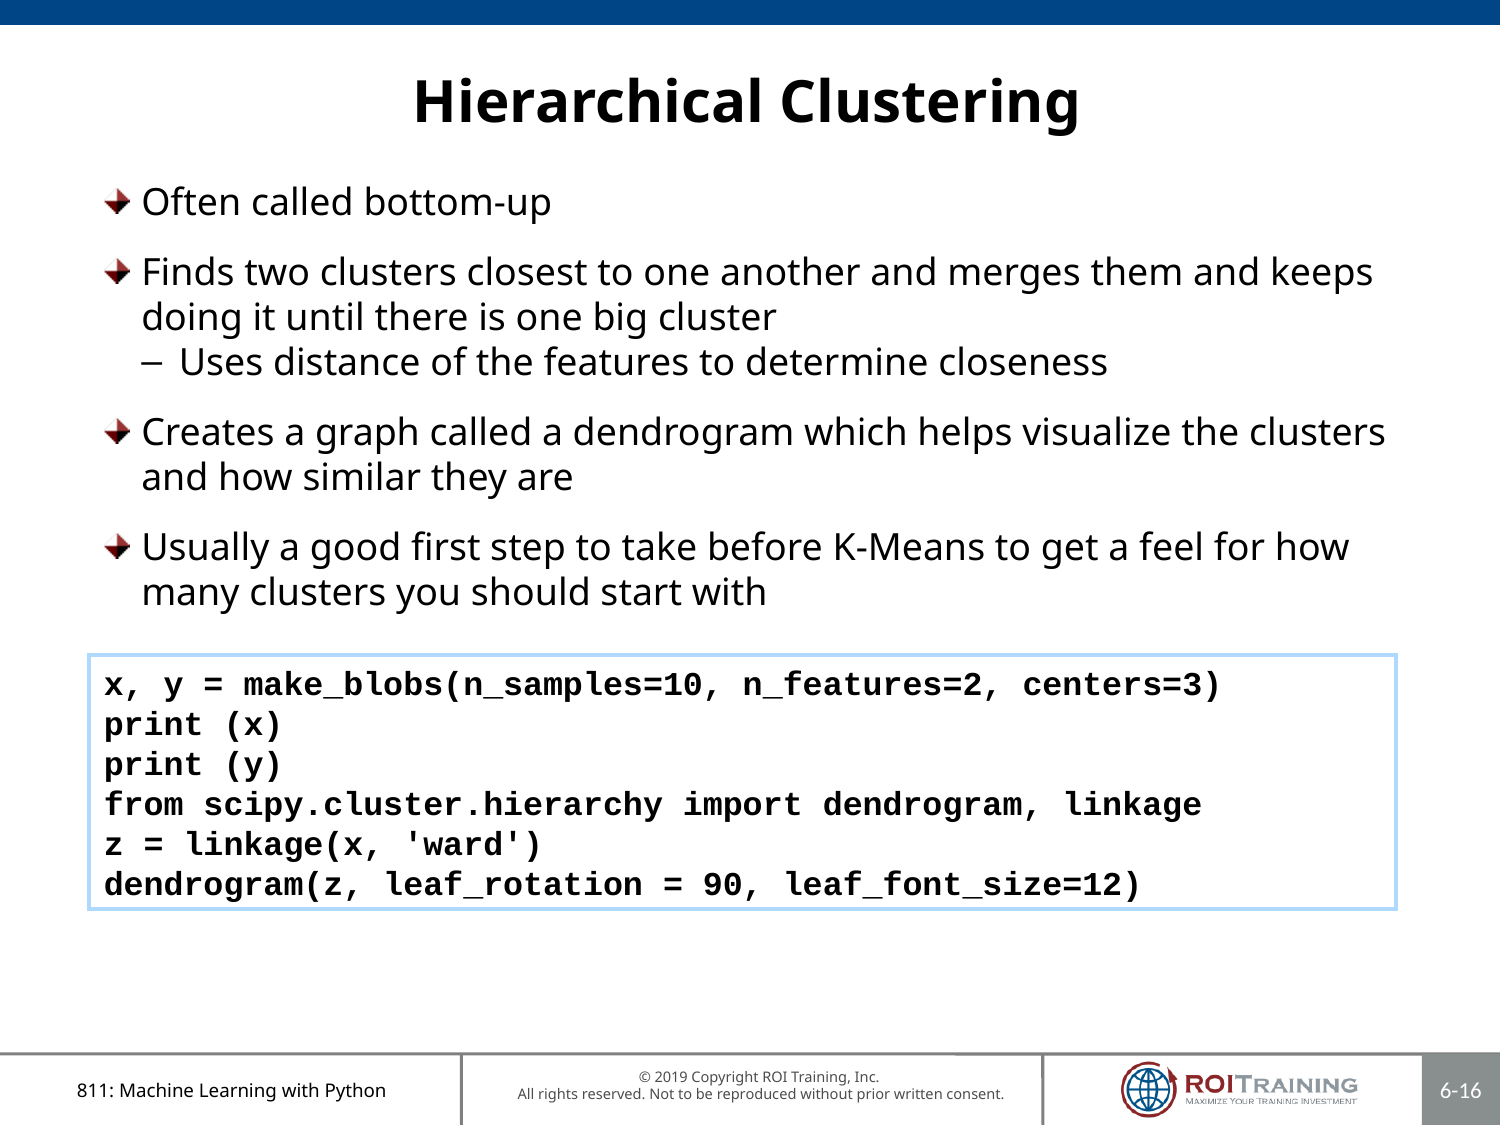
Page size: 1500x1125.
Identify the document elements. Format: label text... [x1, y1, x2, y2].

picture [103, 417, 130, 444]
list Often called bottom-up Finds two clusters closest to one another and merges them and keeps doing it until there is one big cluster Uses distance of the features to determine closeness Creates a graph called a dendrogram which helps visualize the clusters and how similar they are Usually a good first step to take before K-Means to get a feel for how many clusters you should start with [88, 170, 1405, 1003]
picture [103, 532, 130, 559]
picture [103, 187, 130, 214]
title Hierarchical Clustering [172, 47, 1322, 151]
picture [103, 257, 130, 284]
picture [1113, 1060, 1362, 1118]
text_box x, y = make_blobs(n_samples=10, n_features=2, centers=3) print (x) print (y) from scipy.cluster.hierarchy import dendrogram, linkage z = linkage(x, 'ward') dendrogram(z, leaf_rotation = 90, leaf_font_size=12) [88, 654, 1397, 910]
